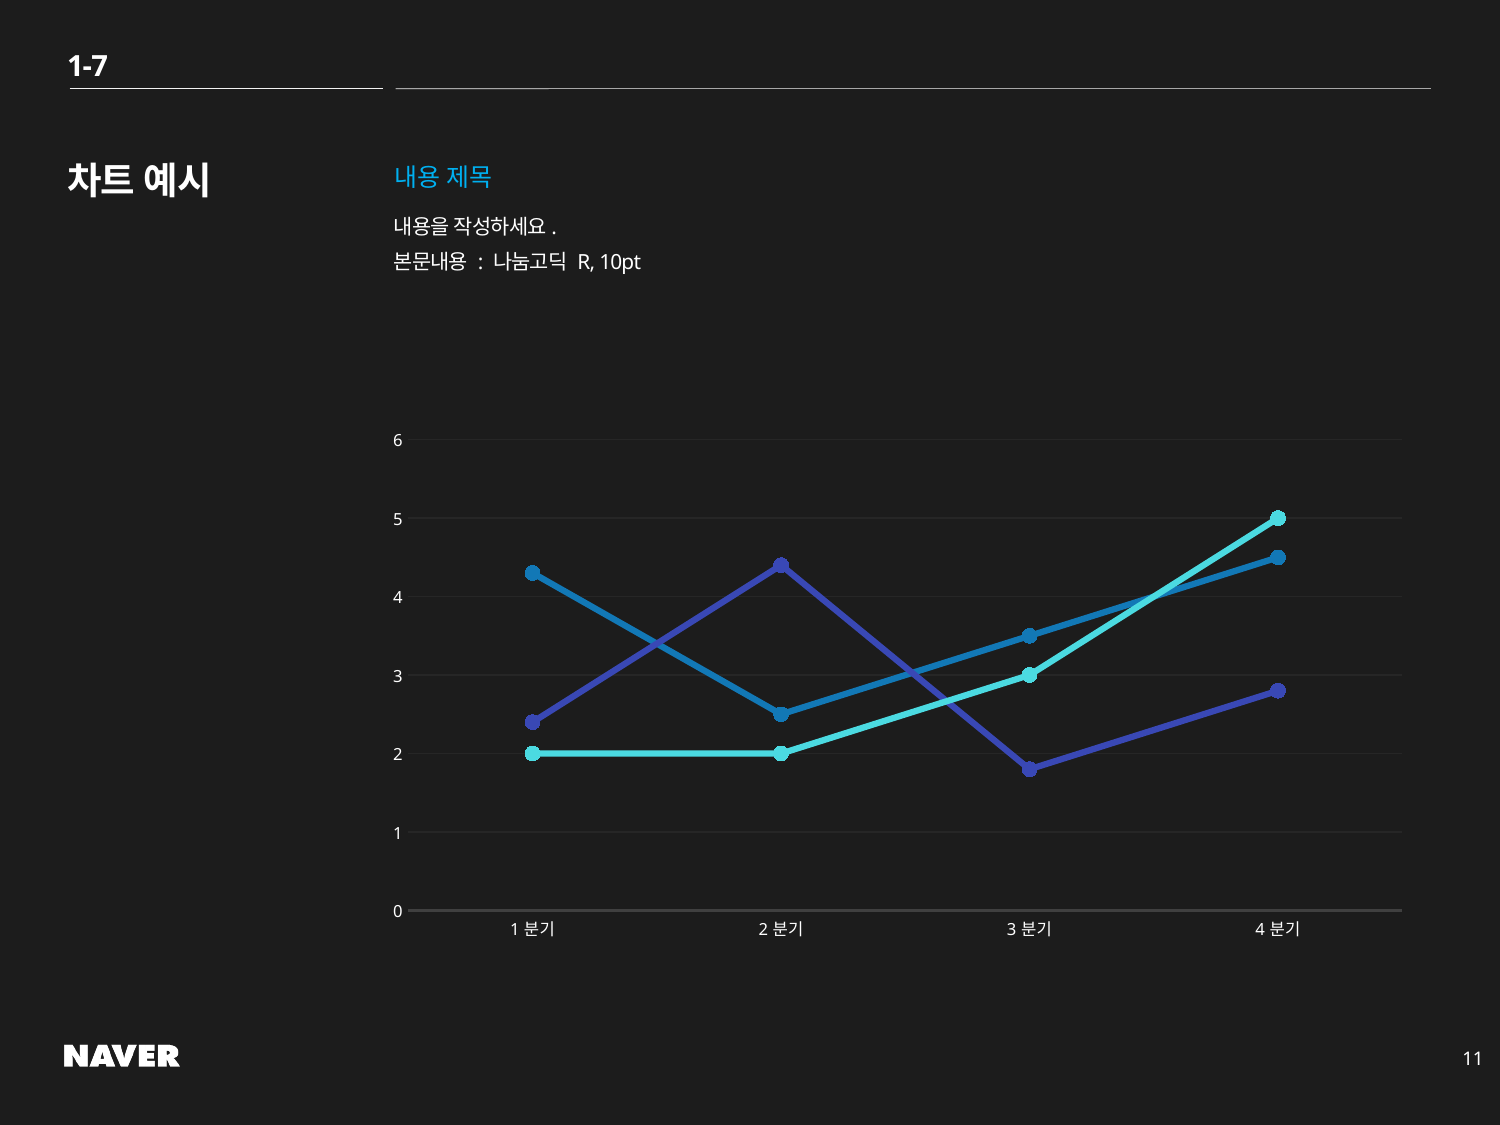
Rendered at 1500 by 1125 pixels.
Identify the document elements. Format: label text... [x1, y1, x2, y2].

text_box 내용을 작성하세요. 본문내용 : 나눔고딕 R, 10pt [378, 196, 1296, 281]
text_box 내용 제목 [379, 154, 1178, 196]
chart [371, 337, 1424, 953]
picture [64, 1044, 180, 1067]
title 차트 예시 [52, 149, 312, 391]
text_box 11 [1377, 1039, 1499, 1080]
text_box 1-7 [52, 39, 123, 90]
